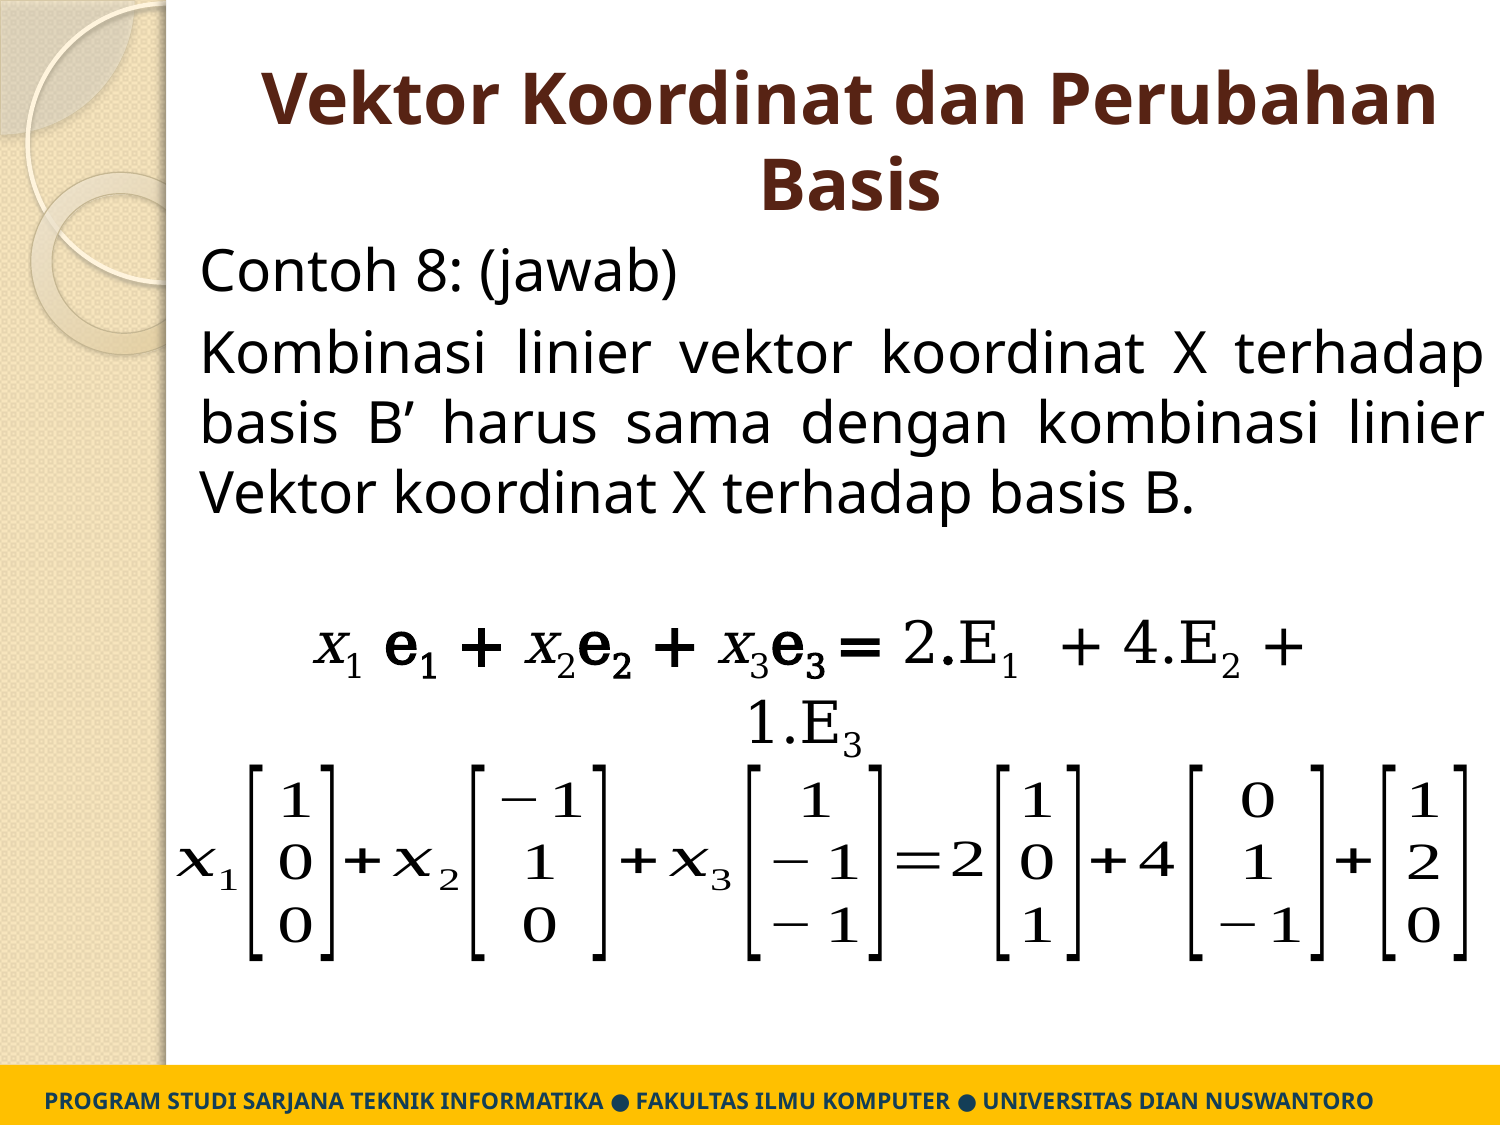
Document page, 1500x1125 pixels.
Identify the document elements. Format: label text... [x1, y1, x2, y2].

list Contoh 8: (jawab) Kombinasi linier vektor koordinat X terhadap basis B’ harus sama dengan kombinasi linier Vektor koordinat X terhadap basis B. [171, 225, 1500, 539]
text_box [0, 1063, 1500, 1125]
text_box x1 e1 + x2e2 + x3e3 = 2.E1 + 4.E2 + 1.E3 [230, 597, 1388, 772]
text_box PROGRAM STUDI SARJANA TEKNIK INFORMATIKA ● FAKULTAS ILMU KOMPUTER ● UNIVERSITAS DIAN NUSWANTORO [29, 1079, 1500, 1122]
title Vektor Koordinat dan Perubahan Basis [235, 45, 1466, 225]
